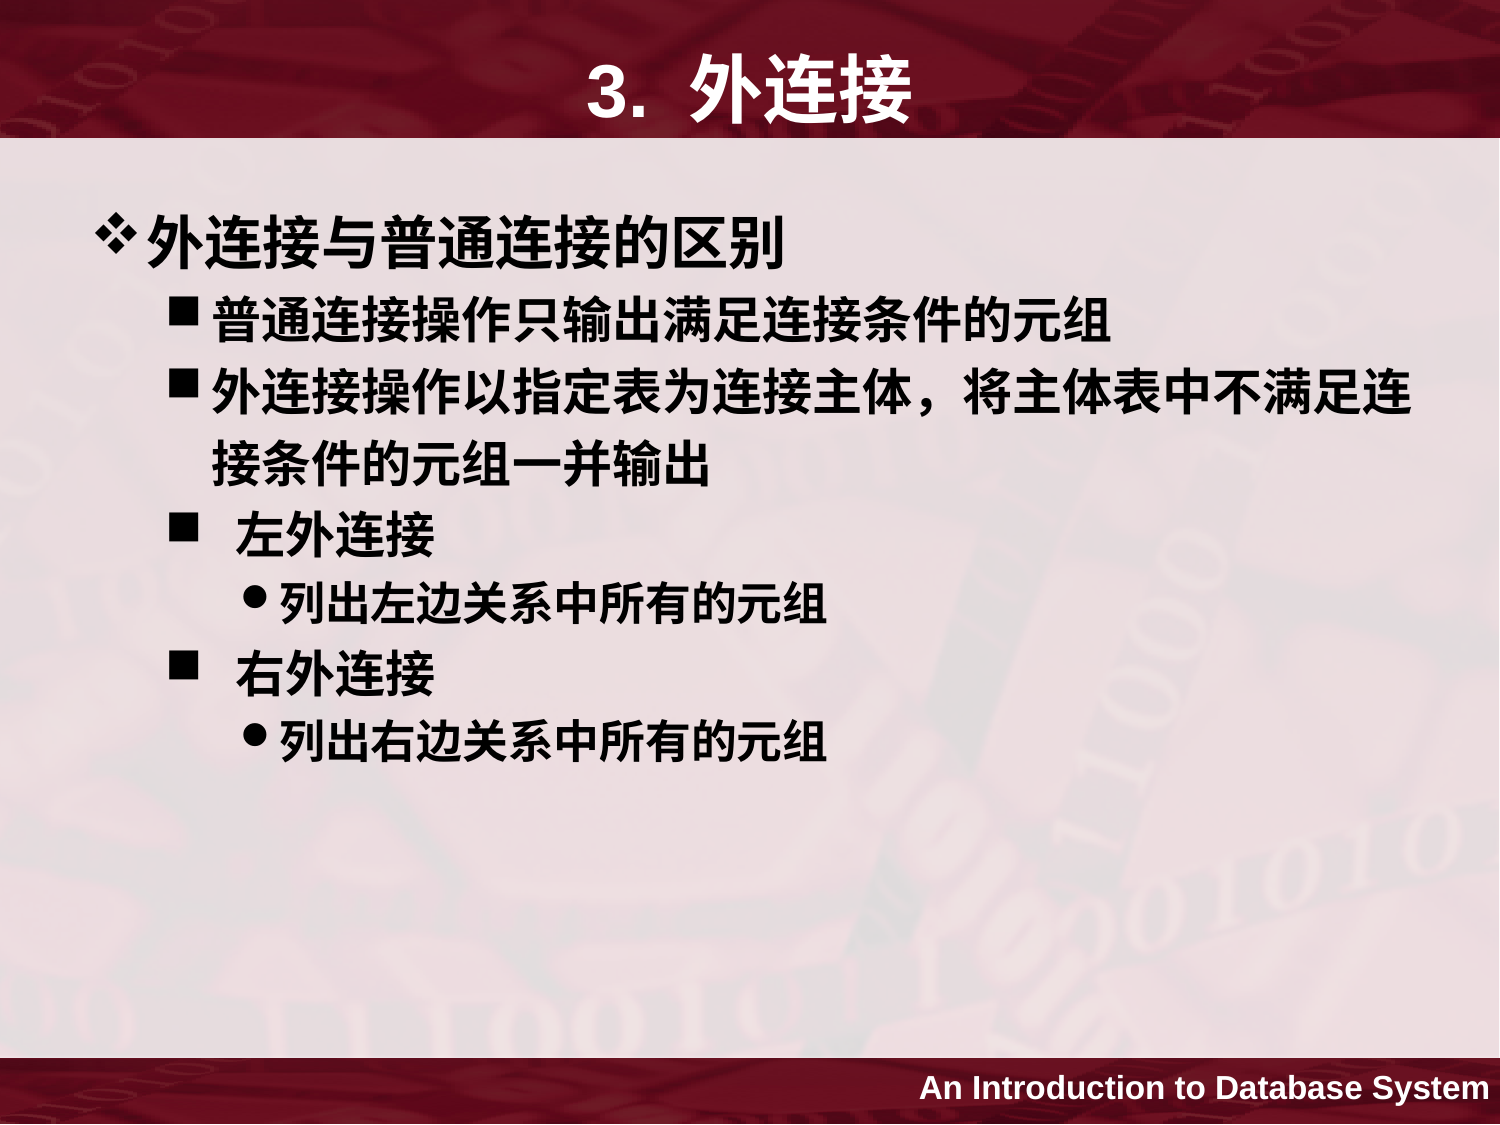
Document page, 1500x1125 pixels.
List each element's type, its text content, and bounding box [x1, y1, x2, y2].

list 外连接与普通连接的区别 普通连接操作只输出满足连接条件的元组 外连接操作以指定表为连接主体，将主体表中不满足连接条件的元组一并输出 左外连接 列出左边关系中所有的元组 右外连接 列出右边关系中所有的元组 [74, 184, 1471, 1012]
picture [0, 0, 1500, 1124]
title 3. 外连接 [74, 0, 1426, 181]
